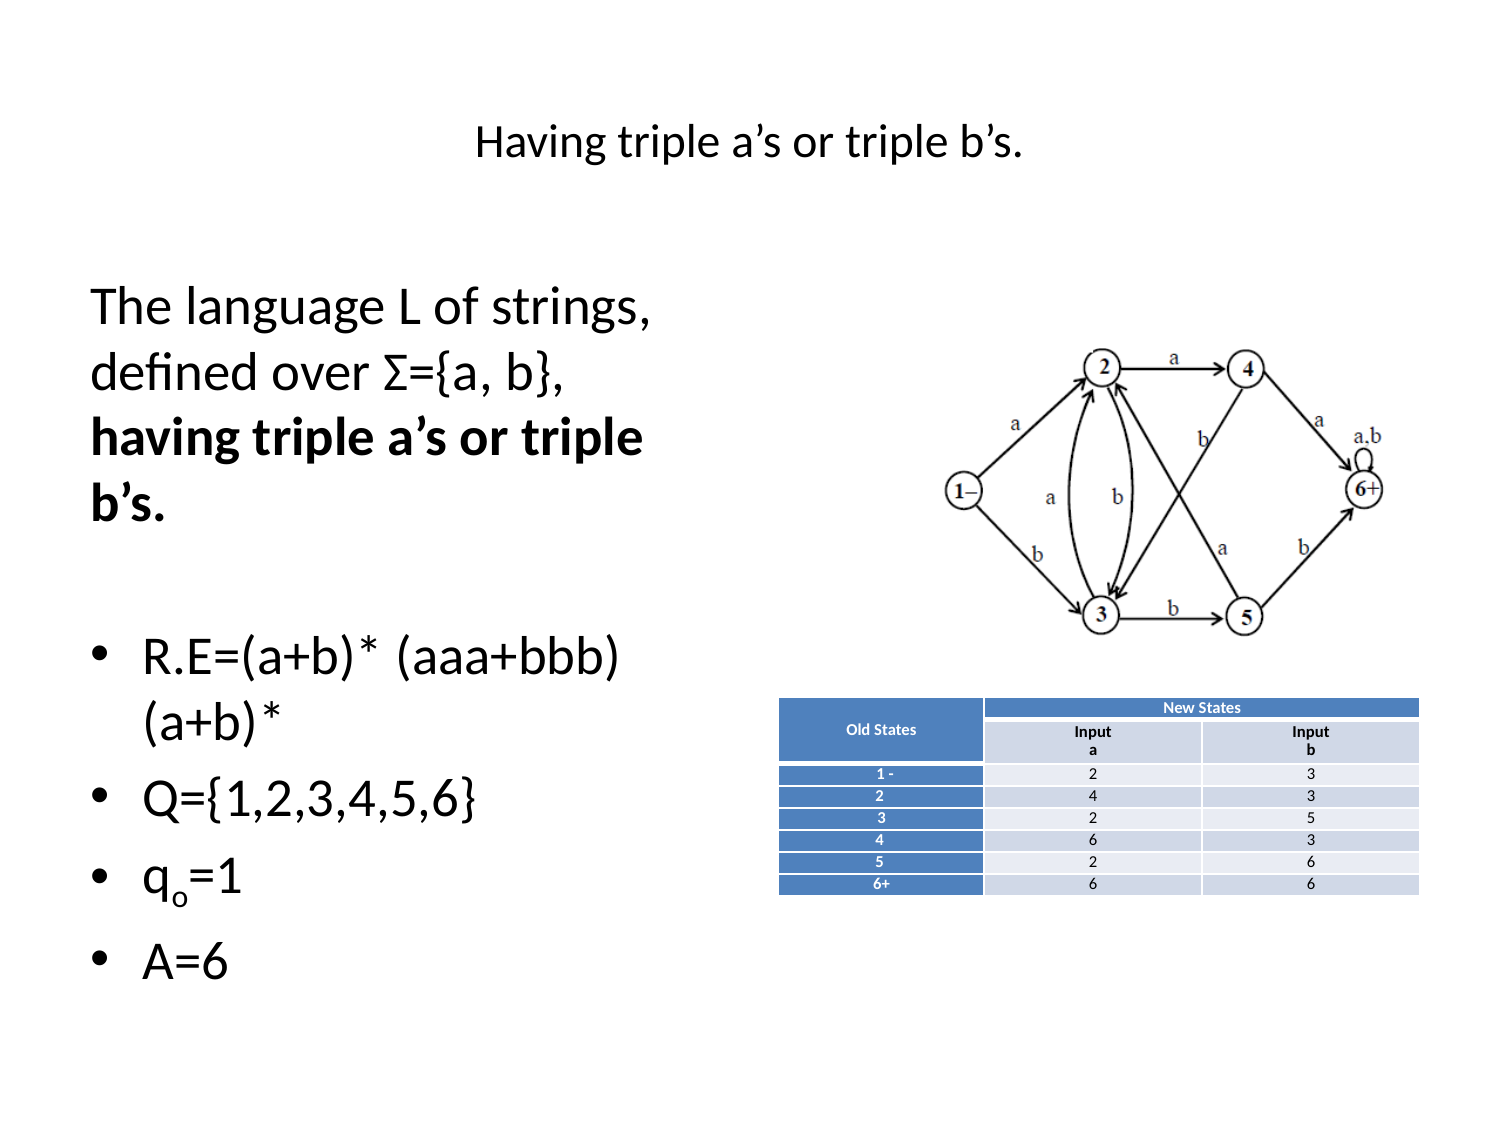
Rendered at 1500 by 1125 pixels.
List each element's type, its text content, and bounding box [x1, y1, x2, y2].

table_cell 3 [1203, 765, 1419, 785]
list The language L of strings, defined over Σ={a, b}, having triple a’s or triple b’s. R.E=(a+b)* (aaa+bbb) (a+b)* Q={1,2,3,4,5,6} qo=1 A=6 [75, 262, 738, 1005]
table_cell Input b [1203, 722, 1419, 763]
table_cell 6 [985, 875, 1201, 895]
table_header New States [985, 698, 1419, 717]
table_cell 5 [779, 853, 983, 873]
table_cell 1 - [779, 766, 983, 785]
table_cell 5 [1203, 809, 1419, 829]
title Having triple a’s or triple b’s. [75, 45, 1425, 233]
table_cell 6+ [779, 875, 983, 895]
table_cell 3 [779, 809, 983, 829]
table_cell 4 [779, 831, 983, 851]
table_cell 3 [1203, 831, 1419, 851]
table_cell 3 [1203, 787, 1419, 807]
table_cell 6 [985, 831, 1201, 851]
table_cell 4 [985, 787, 1201, 807]
table_cell 2 [985, 809, 1201, 829]
table_header Old States [779, 698, 983, 761]
table_cell Input a [985, 722, 1201, 763]
table_cell 6 [1203, 853, 1419, 873]
table_cell 2 [985, 853, 1201, 873]
table_cell 2 [985, 765, 1201, 785]
table_cell 6 [1203, 875, 1419, 895]
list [914, 348, 1398, 645]
table_cell 2 [779, 787, 983, 807]
